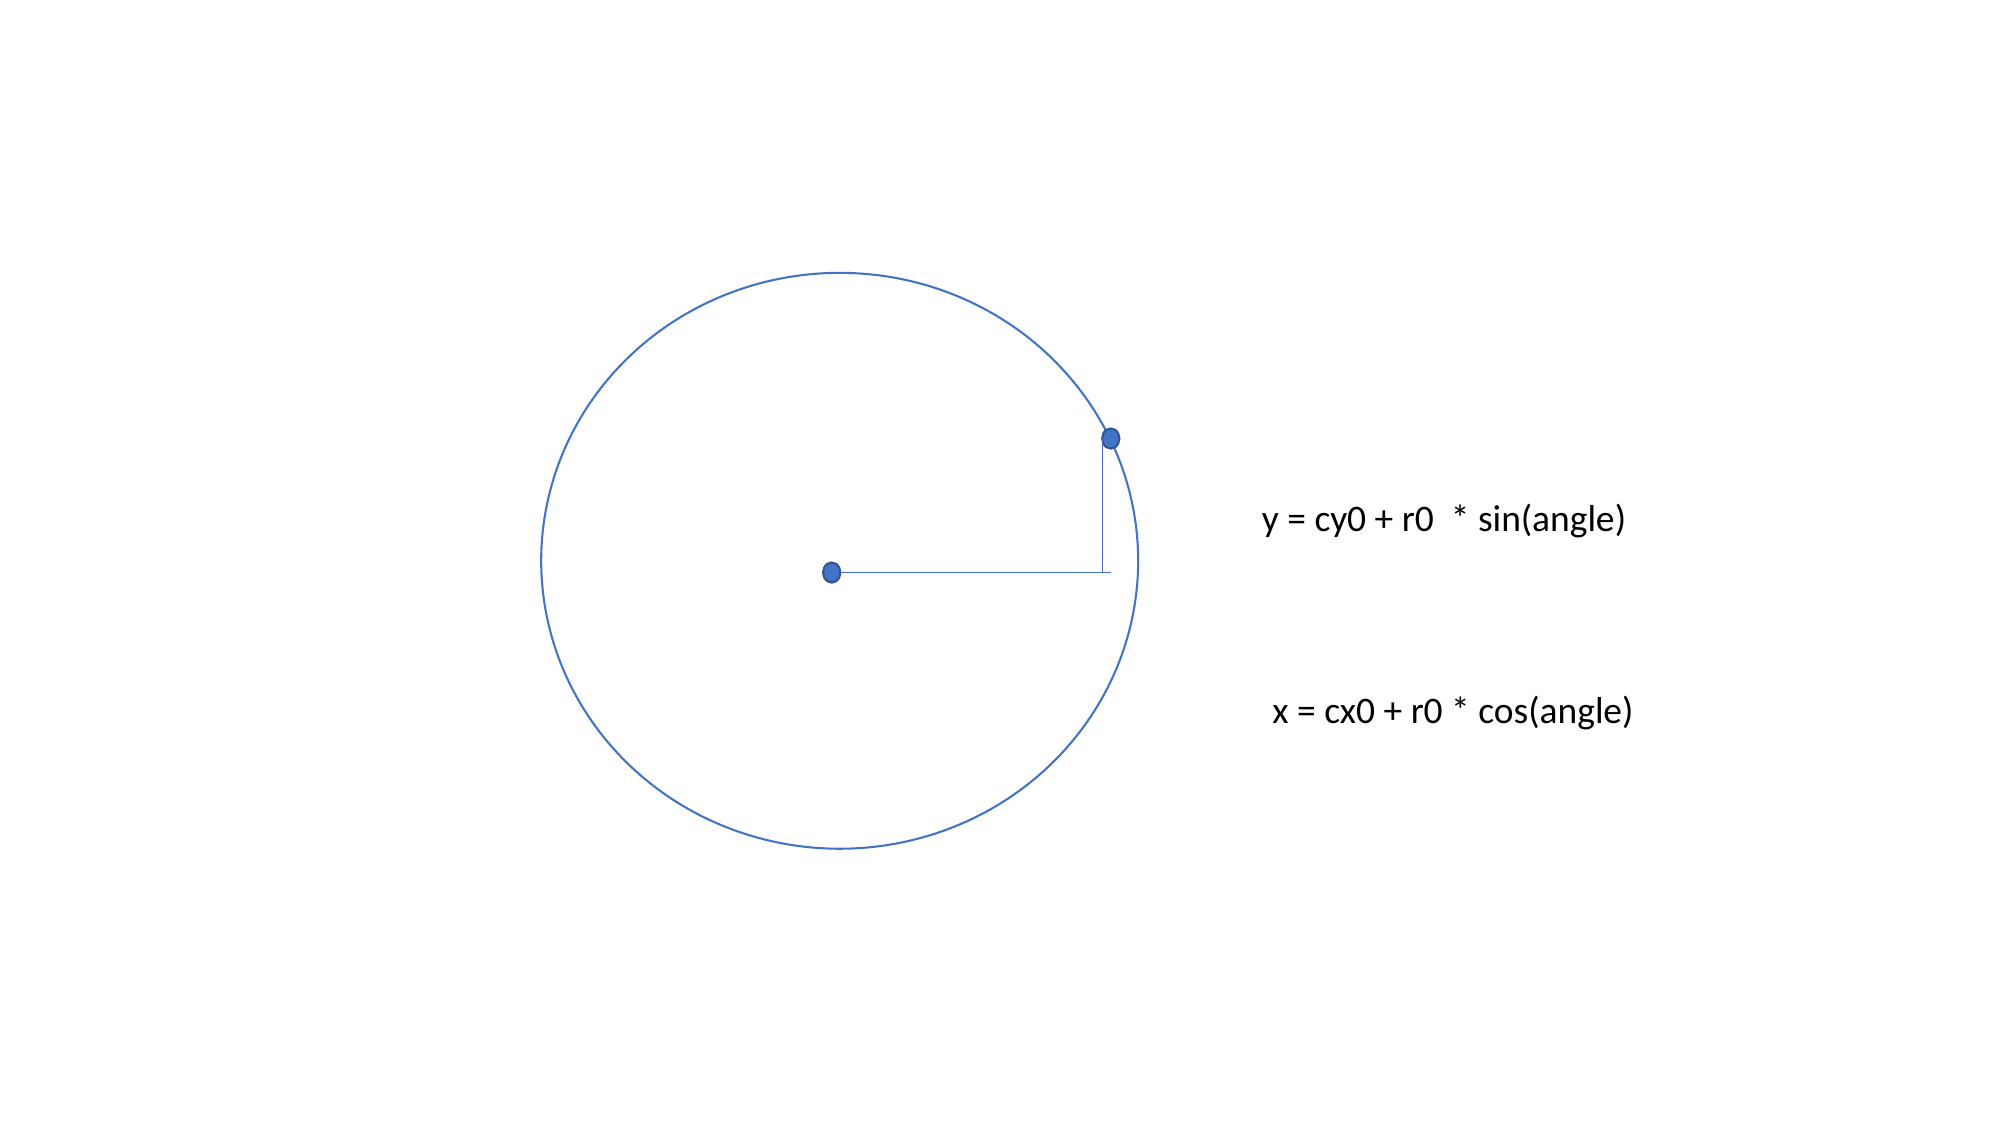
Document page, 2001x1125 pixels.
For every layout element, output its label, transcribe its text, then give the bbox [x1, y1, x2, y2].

text_box [821, 561, 842, 584]
text_box x = cx0 + r0 * cos(angle) [1257, 678, 1649, 739]
text_box [1101, 427, 1121, 450]
text_box y = cy0 + r0 * sin(angle) [1247, 486, 1642, 547]
text_box [540, 271, 1140, 850]
